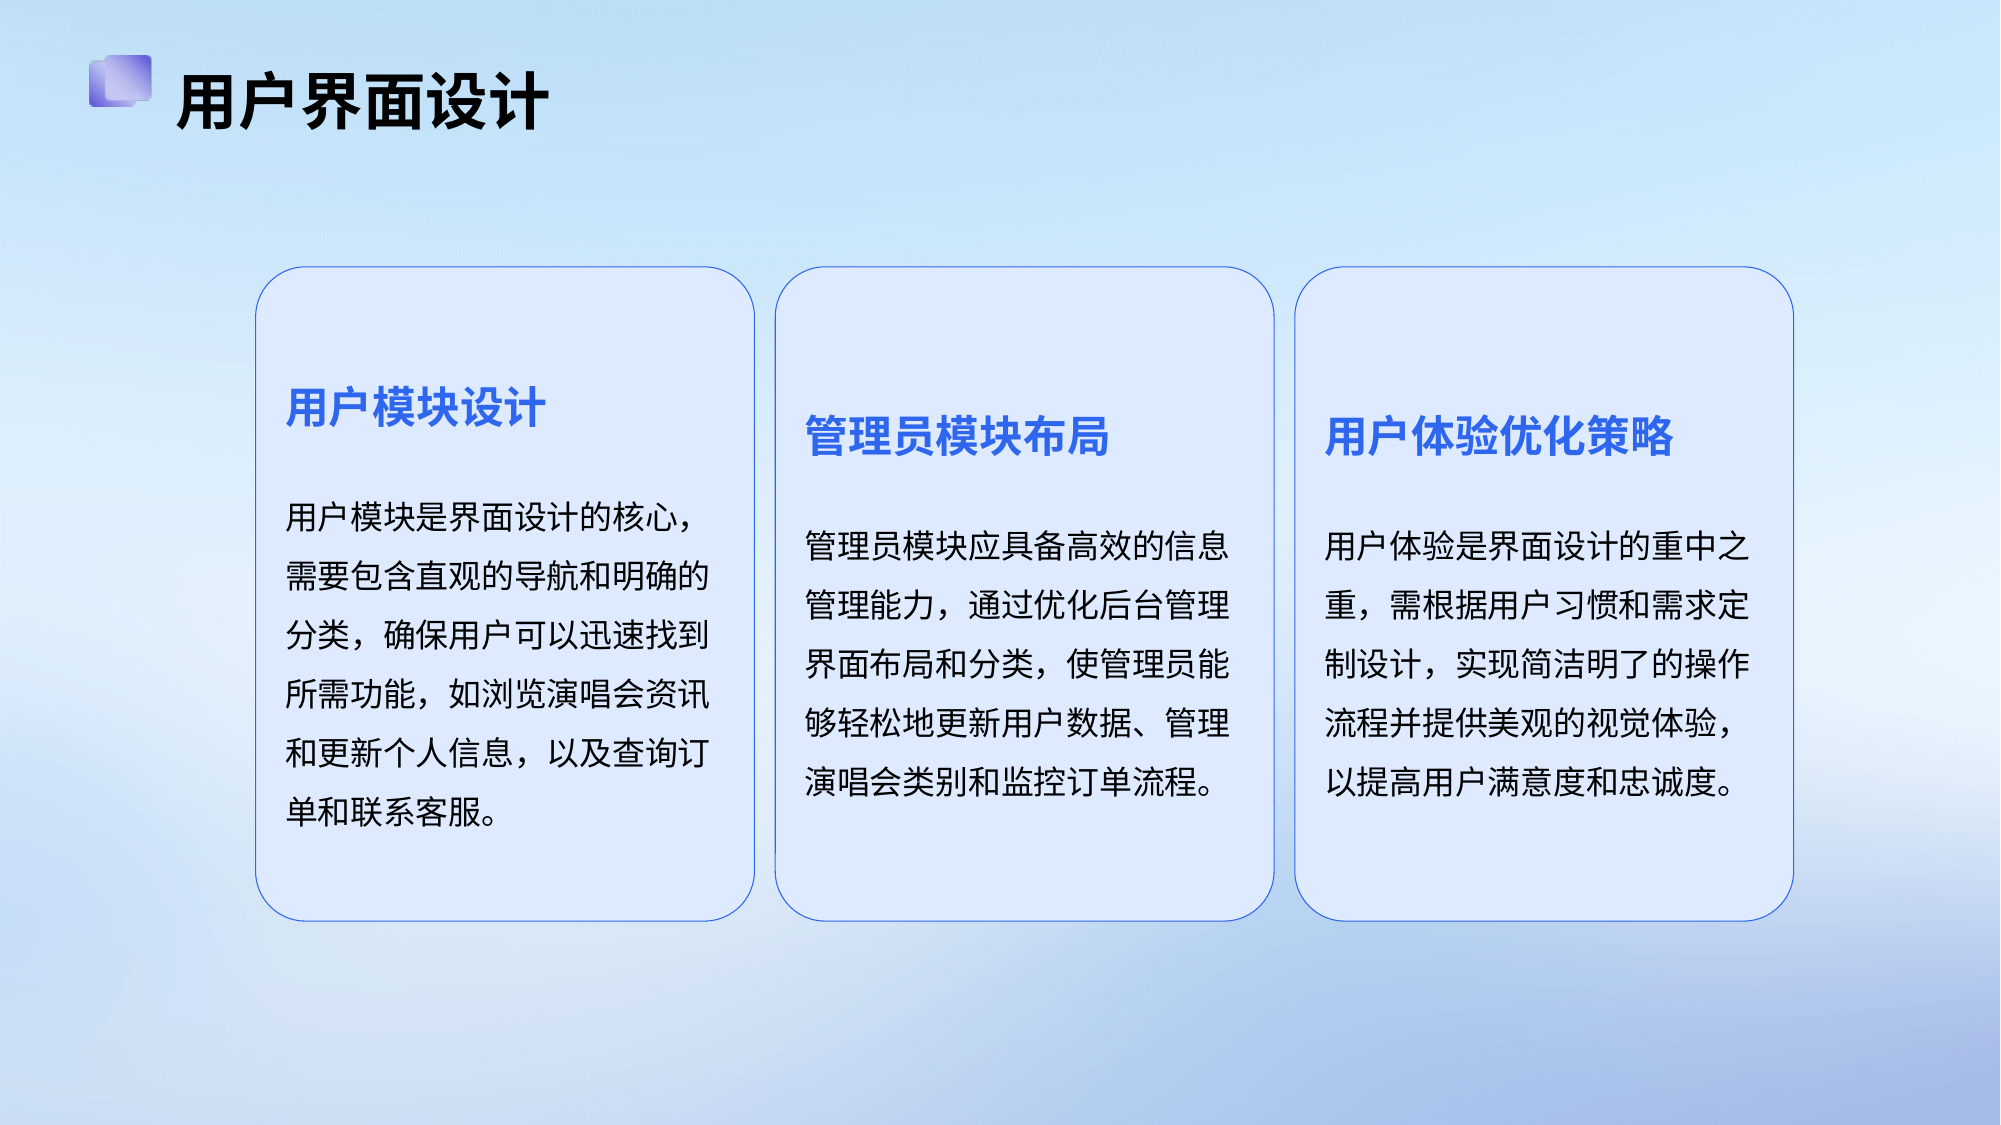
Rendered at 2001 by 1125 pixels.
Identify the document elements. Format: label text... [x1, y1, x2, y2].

text_box 用户体验优化策略 用户体验是界面设计的重中之重，需根据用户习惯和需求定制设计，实现简洁明了的操作流程并提供美观的视觉体验，以提高用户满意度和忠诚度。 [1292, 264, 1796, 924]
text_box 用户界面设计 [159, 15, 1700, 147]
picture [0, 0, 2001, 1125]
text_box 用户模块设计 用户模块是界面设计的核心，需要包含直观的导航和明确的分类，确保用户可以迅速找到所需功能，如浏览演唱会资讯和更新个人信息，以及查询订单和联系客服。 [253, 264, 757, 924]
text_box 管理员模块布局 管理员模块应具备高效的信息管理能力，通过优化后台管理界面布局和分类，使管理员能够轻松地更新用户数据、管理演唱会类别和监控订单流程。 [773, 264, 1277, 924]
